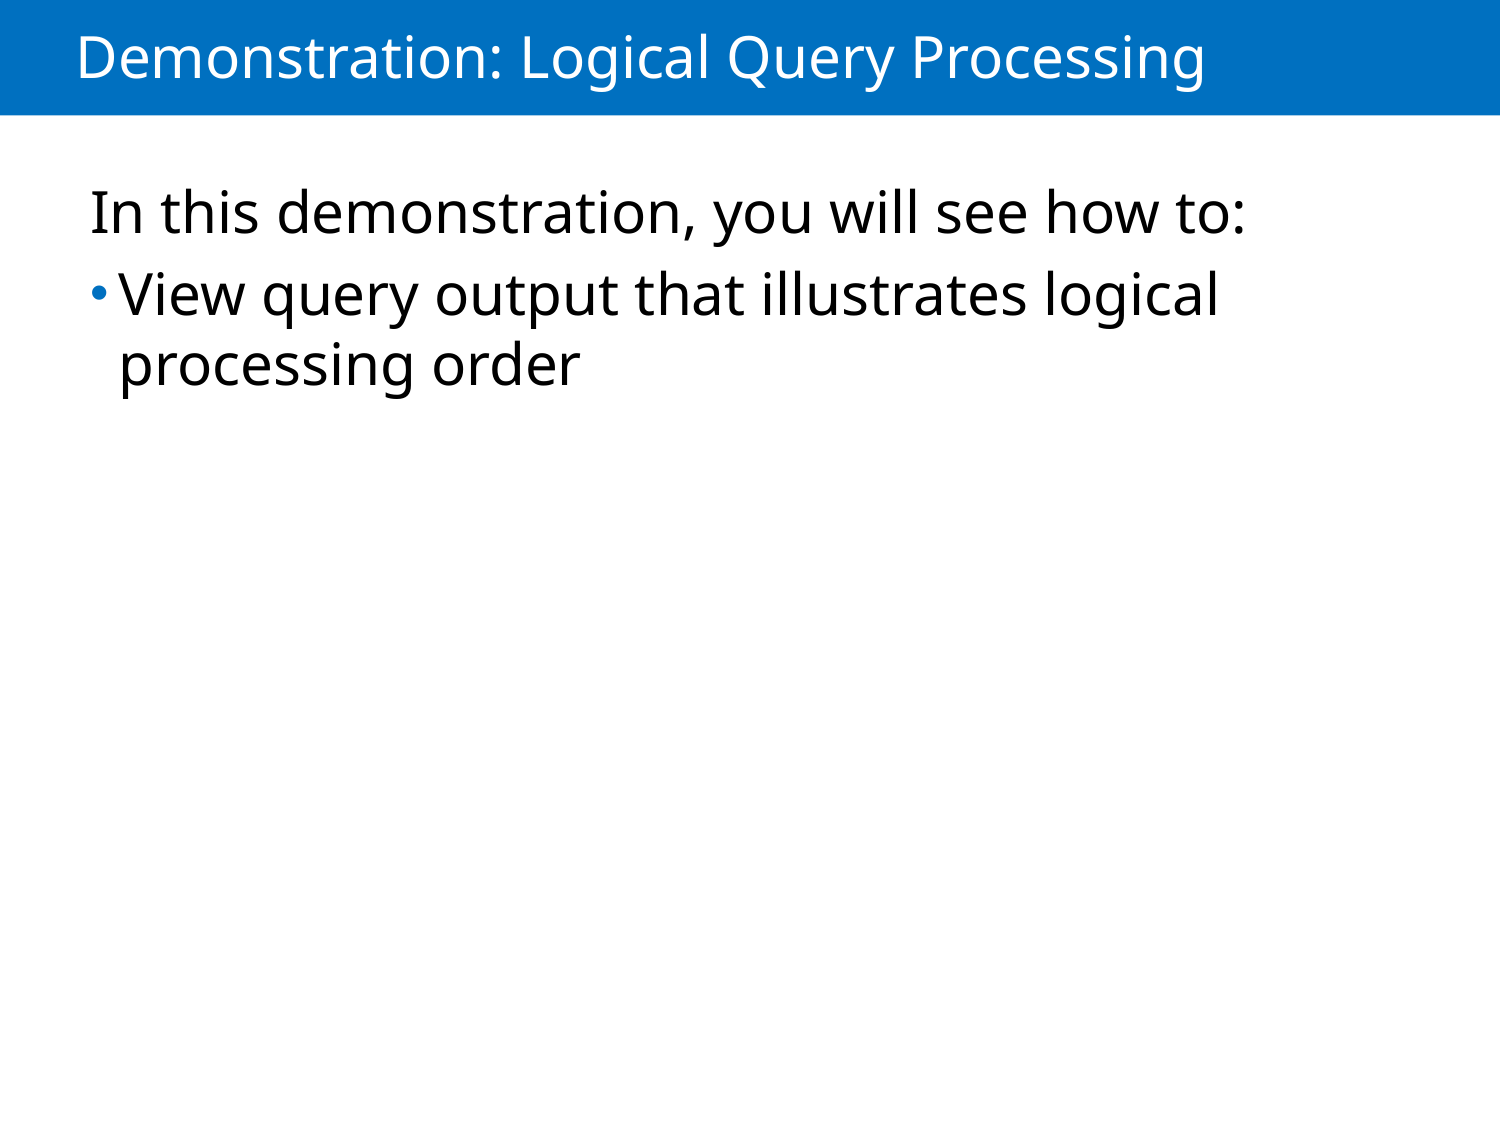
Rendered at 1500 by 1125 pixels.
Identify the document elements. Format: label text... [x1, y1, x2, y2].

text_box In this demonstration, you will see how to: View query output that illustrates logical processing order [75, 167, 1408, 1012]
title Demonstration: Logical Query Processing [75, 0, 1351, 122]
